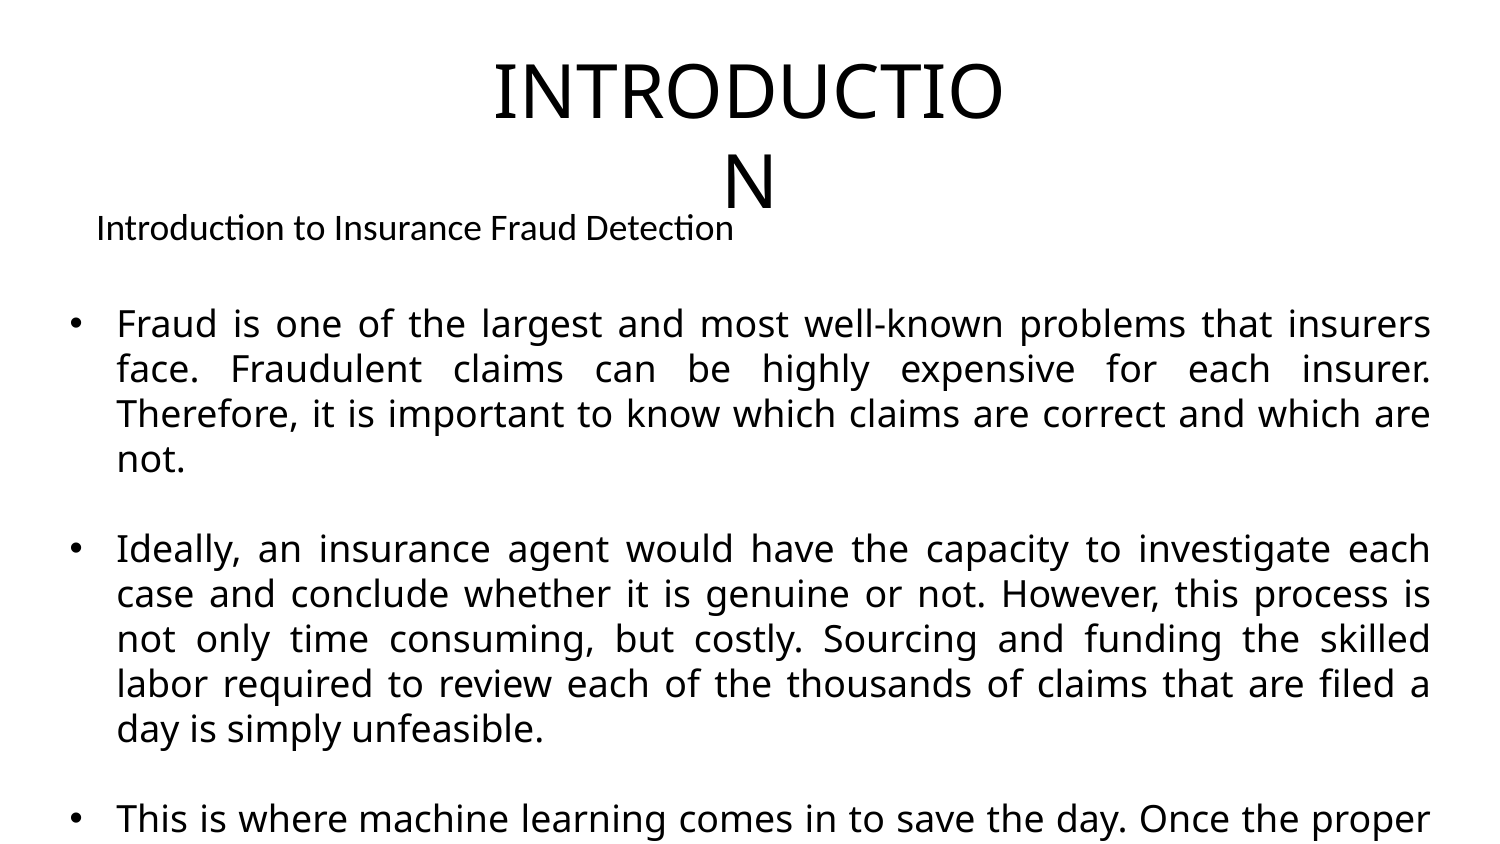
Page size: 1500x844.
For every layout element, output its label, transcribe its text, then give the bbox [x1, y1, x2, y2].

list Introduction to Insurance Fraud Detection [81, 202, 1419, 292]
text_box INTRODUCTION [452, 36, 1048, 232]
text_box Fraud is one of the largest and most well-known problems that insurers face. Fraudulent claims can be highly expensive for each insurer. Therefore, it is important to know which claims are correct and which are not. Ideally, an insurance agent would have the capacity to investigate each case and conclude whether it is genuine or not. However, this process is not only time consuming, but costly. Sourcing and funding the skilled labor required to review each of the thousands of claims that are filed a day is simply unfeasible. This is where machine learning comes in to save the day. Once the proper data is fed to the system it'll be very easy to find out if the claim is genuine or not. [54, 292, 1448, 844]
